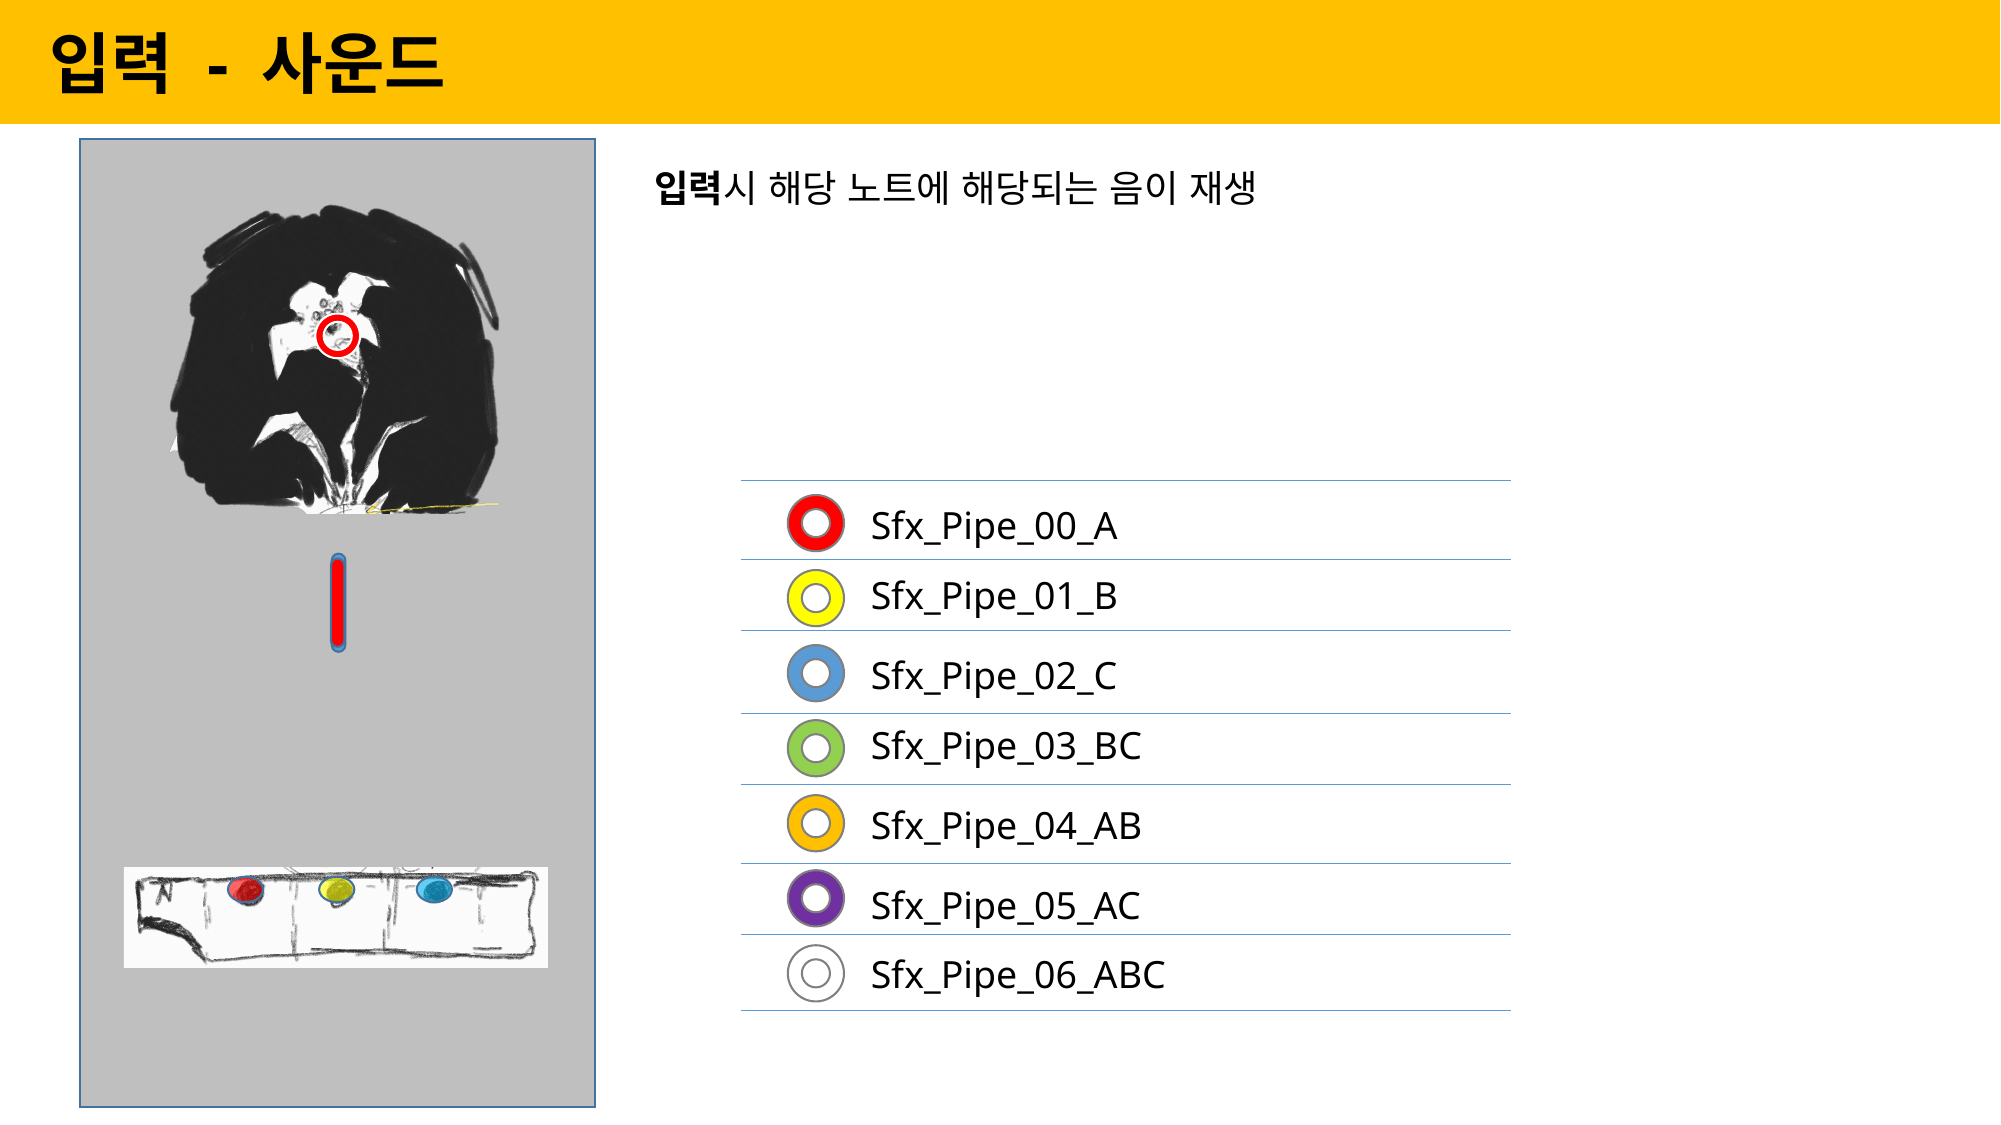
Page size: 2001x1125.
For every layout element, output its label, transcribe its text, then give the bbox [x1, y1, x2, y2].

text_box 입력시 해당 노트에 해당되는 음이 재생 [639, 157, 1613, 218]
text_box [740, 480, 1511, 1011]
text_box 입력 - 사운드 [0, 0, 2000, 125]
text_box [80, 138, 596, 1107]
